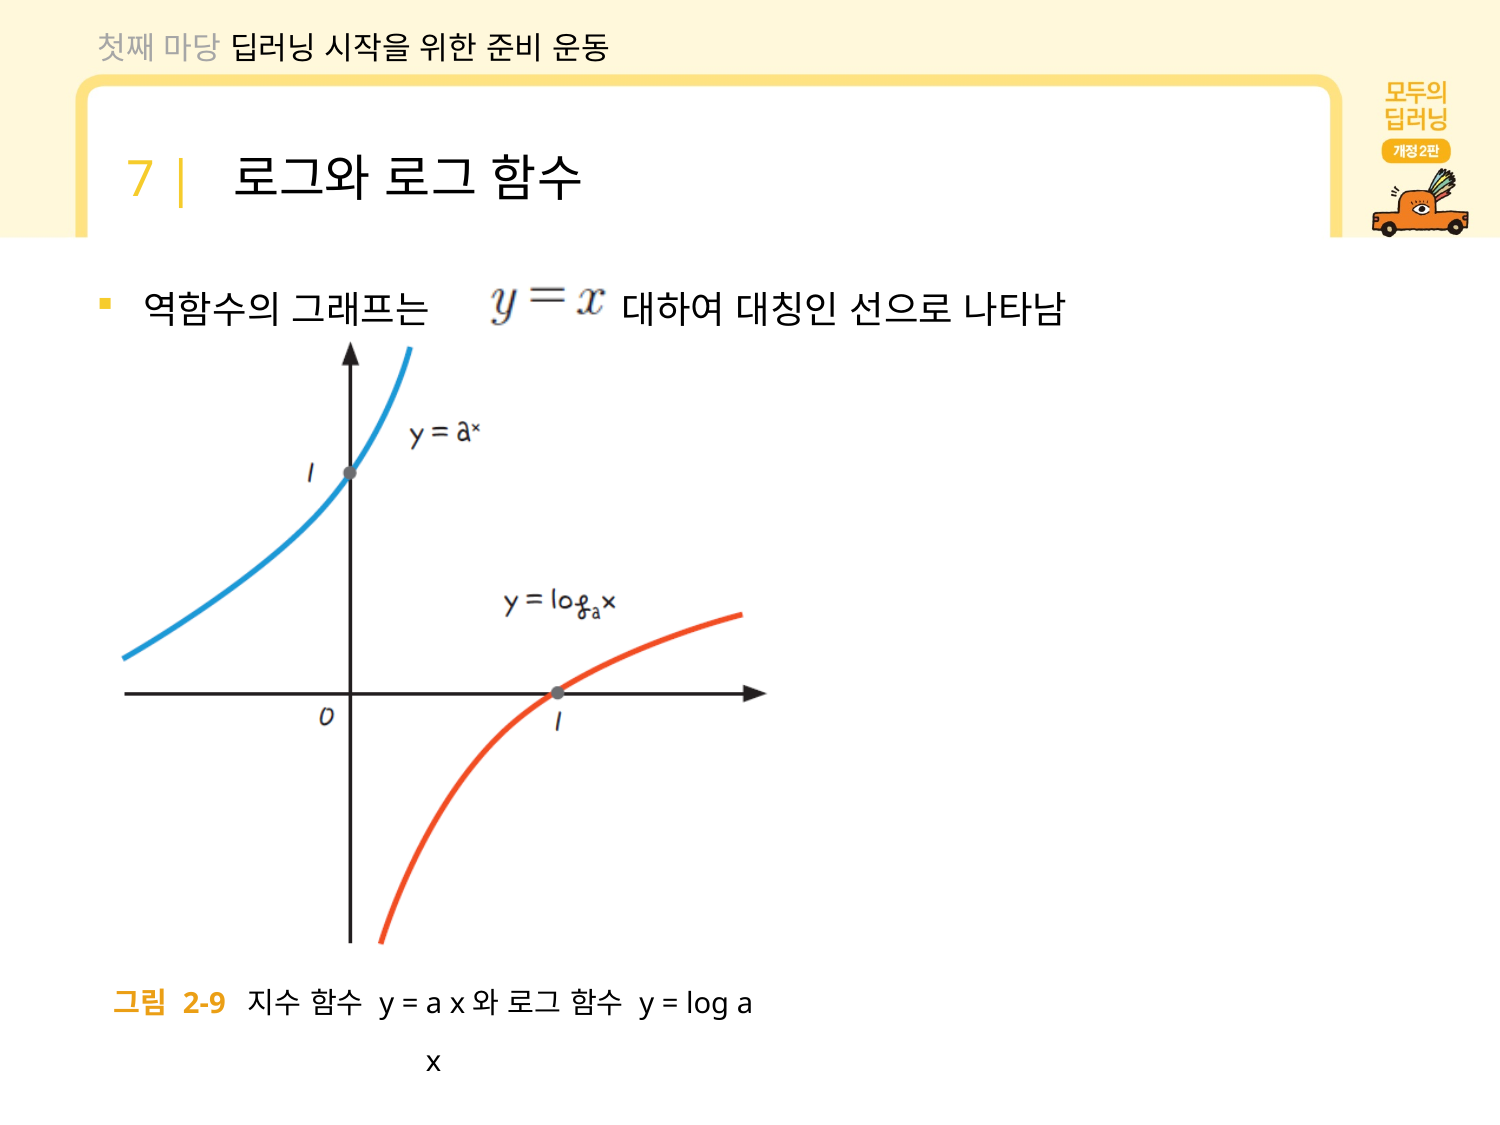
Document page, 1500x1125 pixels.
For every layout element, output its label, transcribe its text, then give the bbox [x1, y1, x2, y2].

text_box 7 | 로그와 로그 함수 [111, 99, 1309, 214]
text_box 역함수의 그래프는 에 대하여 대칭인 선으로 나타남 [81, 249, 1410, 339]
picture [0, 0, 1500, 1125]
text_box 그림 2-9 지수 함수 y = a x와 로그 함수 y = log a x [96, 954, 771, 1085]
text_box 첫째 마당 딥러닝 시작을 위한 준비 운동 [82, 0, 1133, 74]
